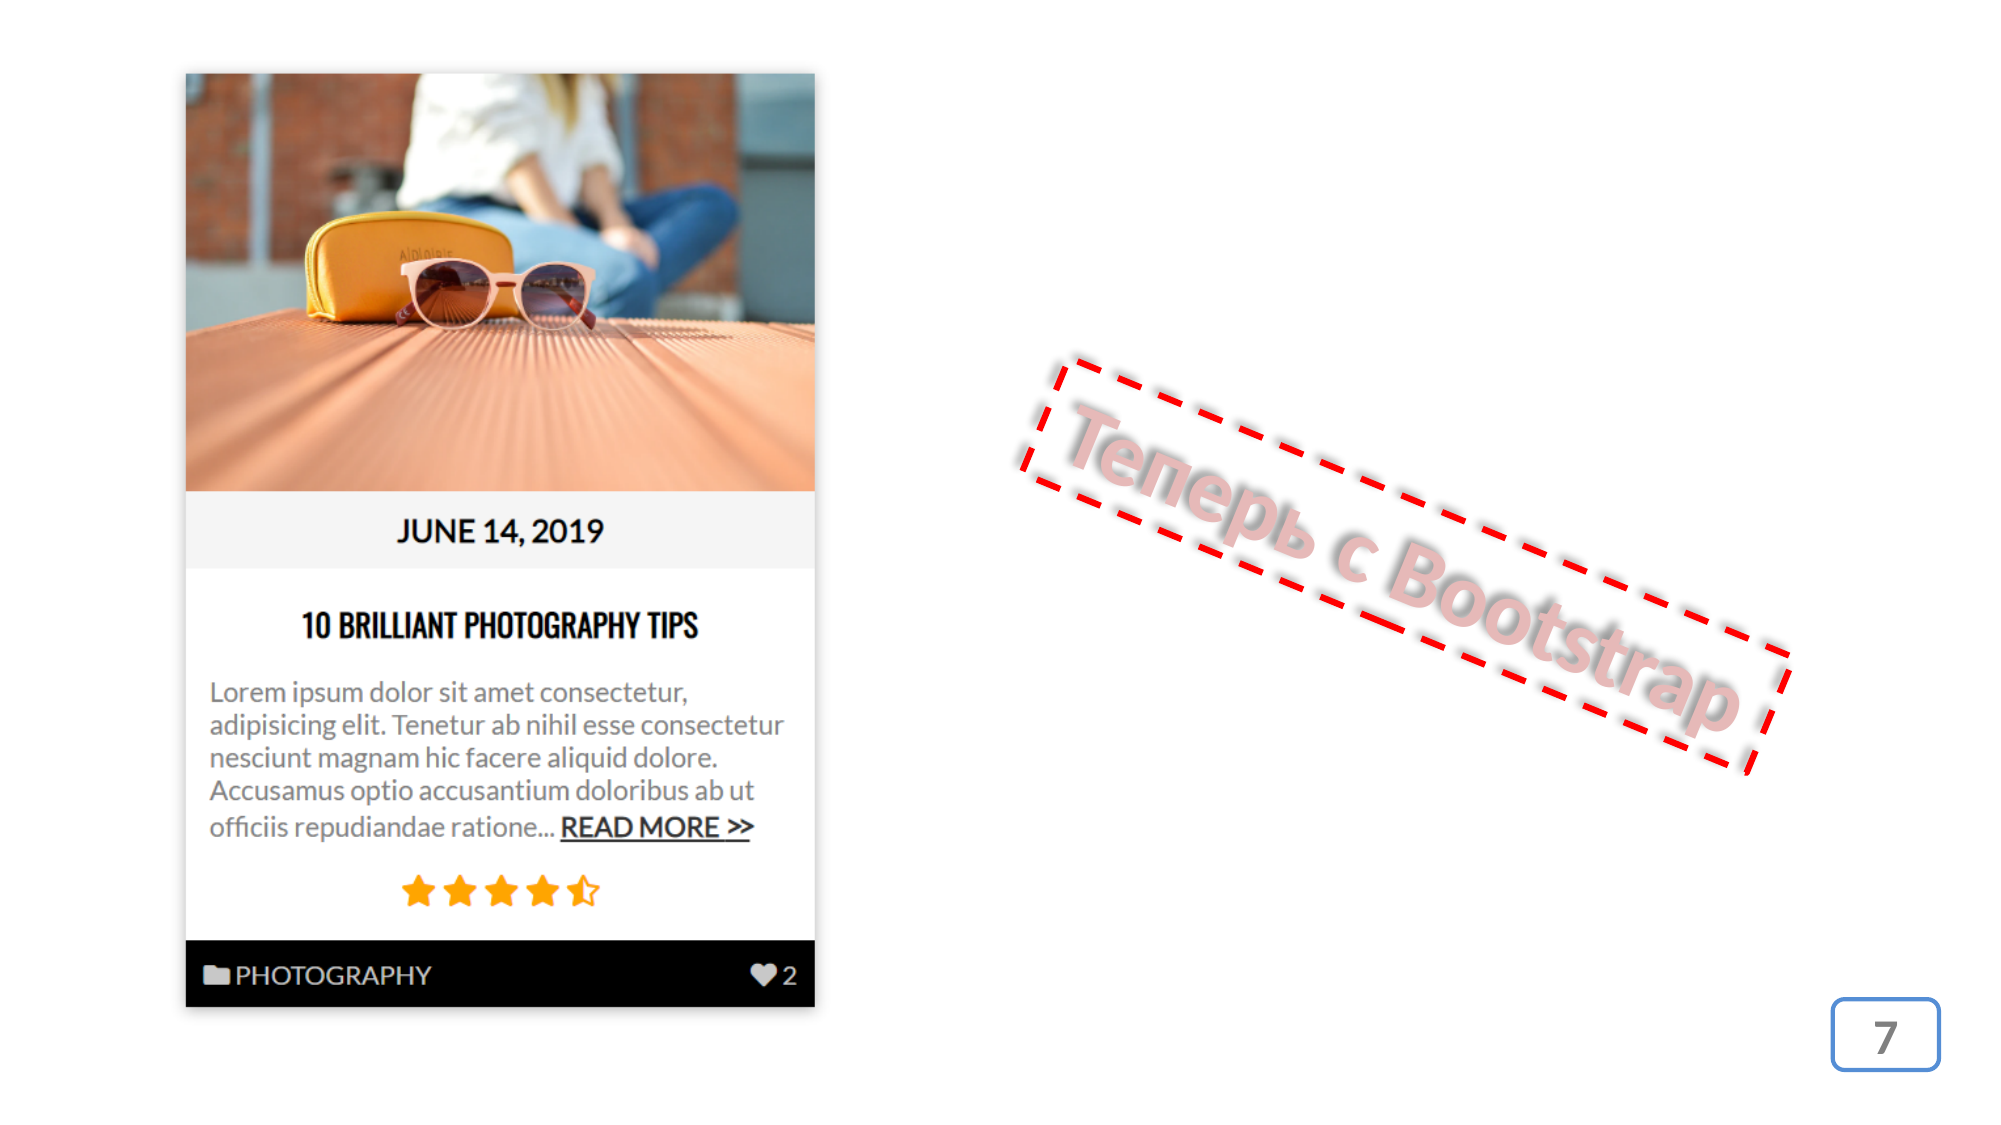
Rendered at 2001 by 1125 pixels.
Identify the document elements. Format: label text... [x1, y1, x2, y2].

picture [0, 6, 1022, 1125]
text_box 7 [1830, 997, 1942, 1073]
text_box Теперь с Bootstrap [1026, 357, 1795, 773]
